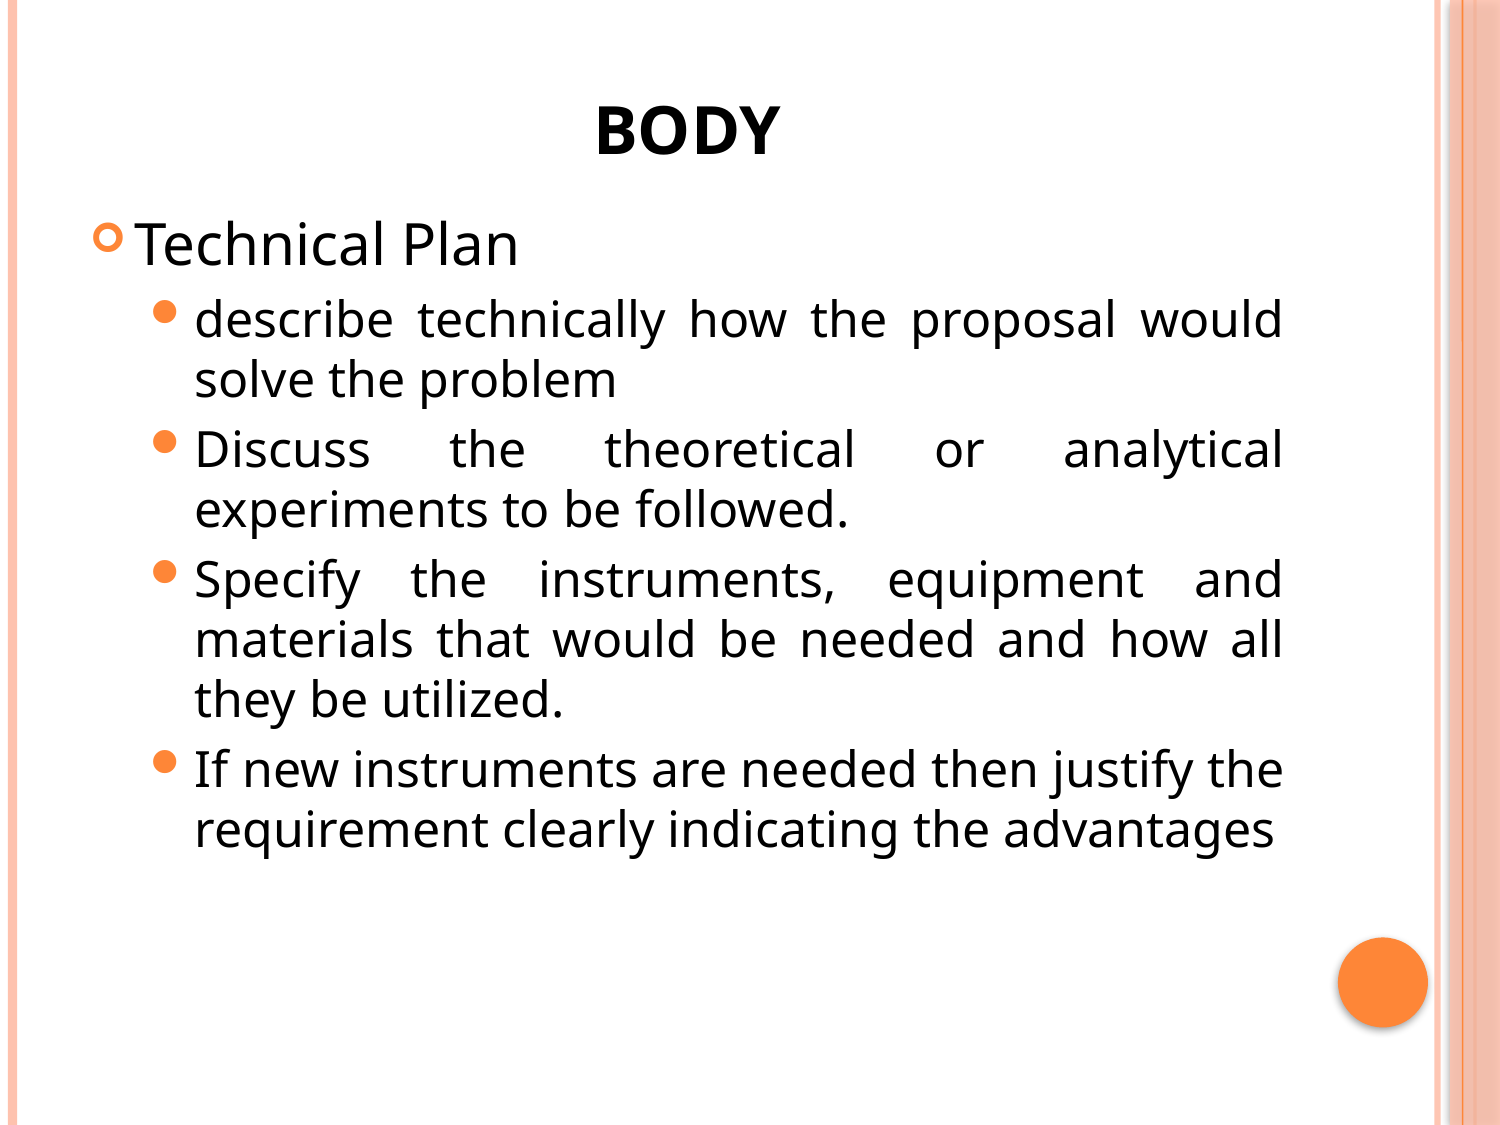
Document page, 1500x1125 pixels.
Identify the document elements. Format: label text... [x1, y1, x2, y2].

list Technical Plan describe technically how the proposal would solve the problem Discuss the theoretical or analytical experiments to be followed. Specify the instruments, equipment and materials that would be needed and how all they be utilized. If new instruments are needed then justify the requirement clearly indicating the advantages [75, 200, 1300, 1062]
title Body [75, 45, 1300, 175]
